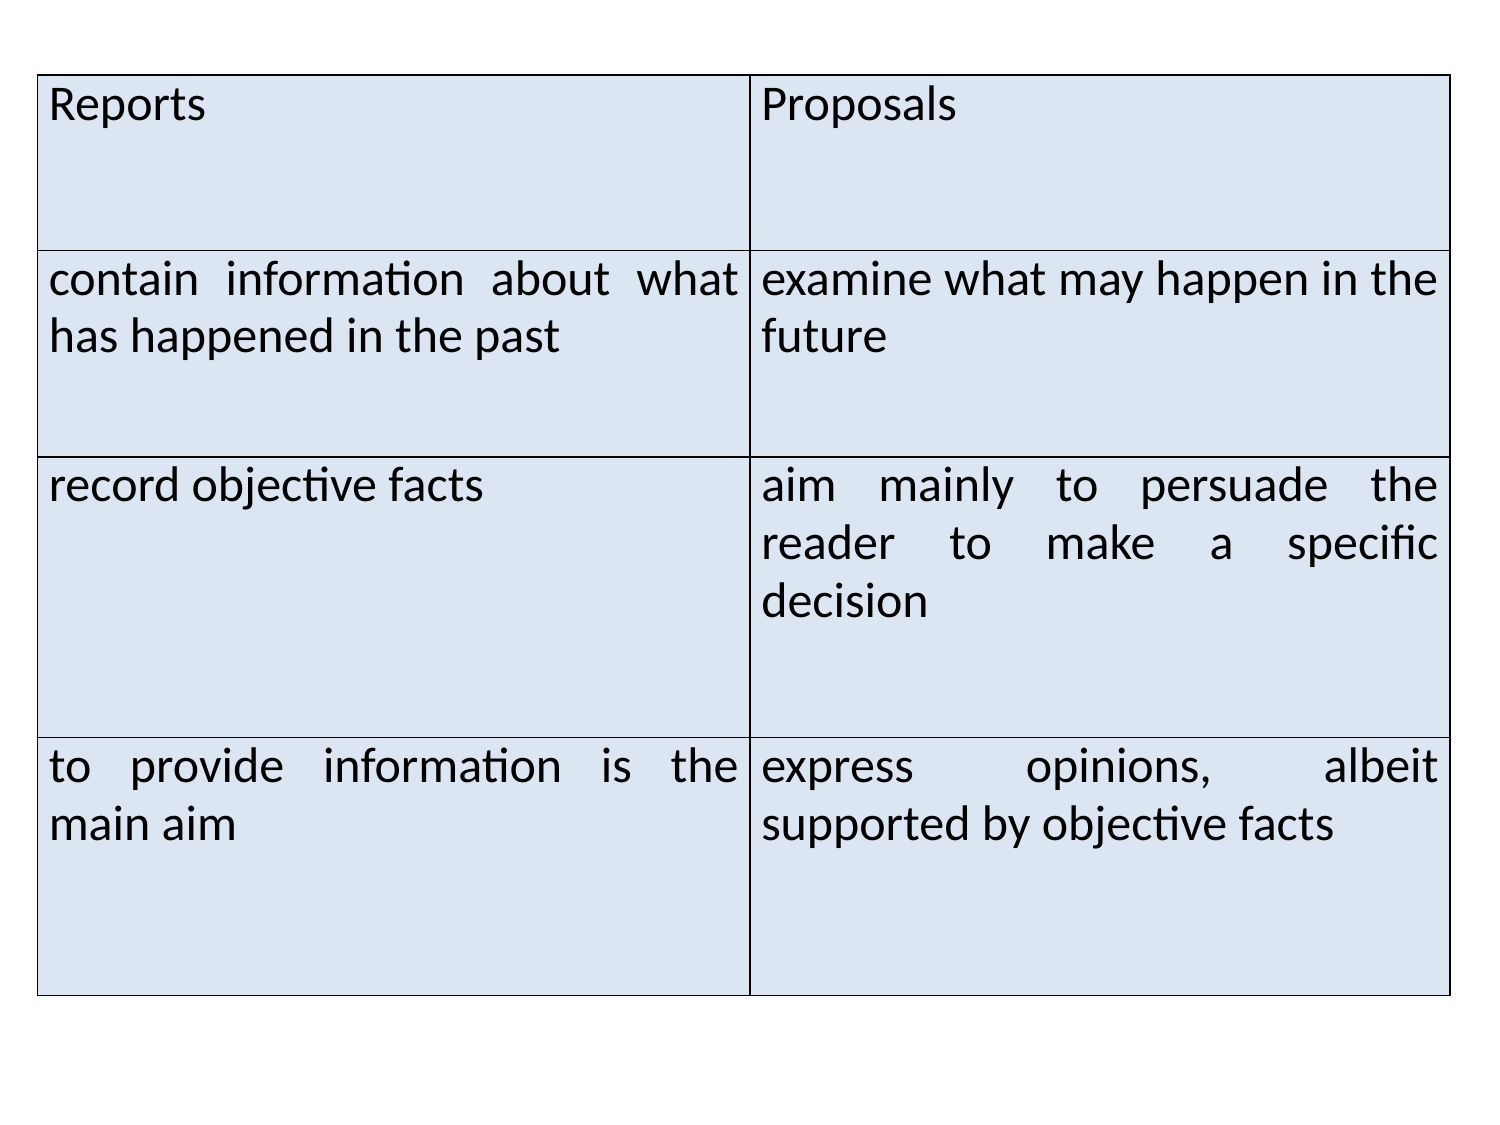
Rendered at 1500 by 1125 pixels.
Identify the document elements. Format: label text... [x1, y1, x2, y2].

table_cell to provide information is the main aim [38, 738, 749, 995]
table_cell express opinions, albeit supported by objective facts [751, 738, 1449, 995]
table_cell aim mainly to persuade the reader to make a specific decision [751, 458, 1449, 737]
table_cell examine what may happen in the future [751, 251, 1449, 456]
table_cell record objective facts [38, 458, 749, 737]
table_header Proposals [751, 76, 1449, 250]
table_header Reports [38, 76, 749, 250]
table_cell contain information about what has happened in the past [38, 251, 749, 456]
